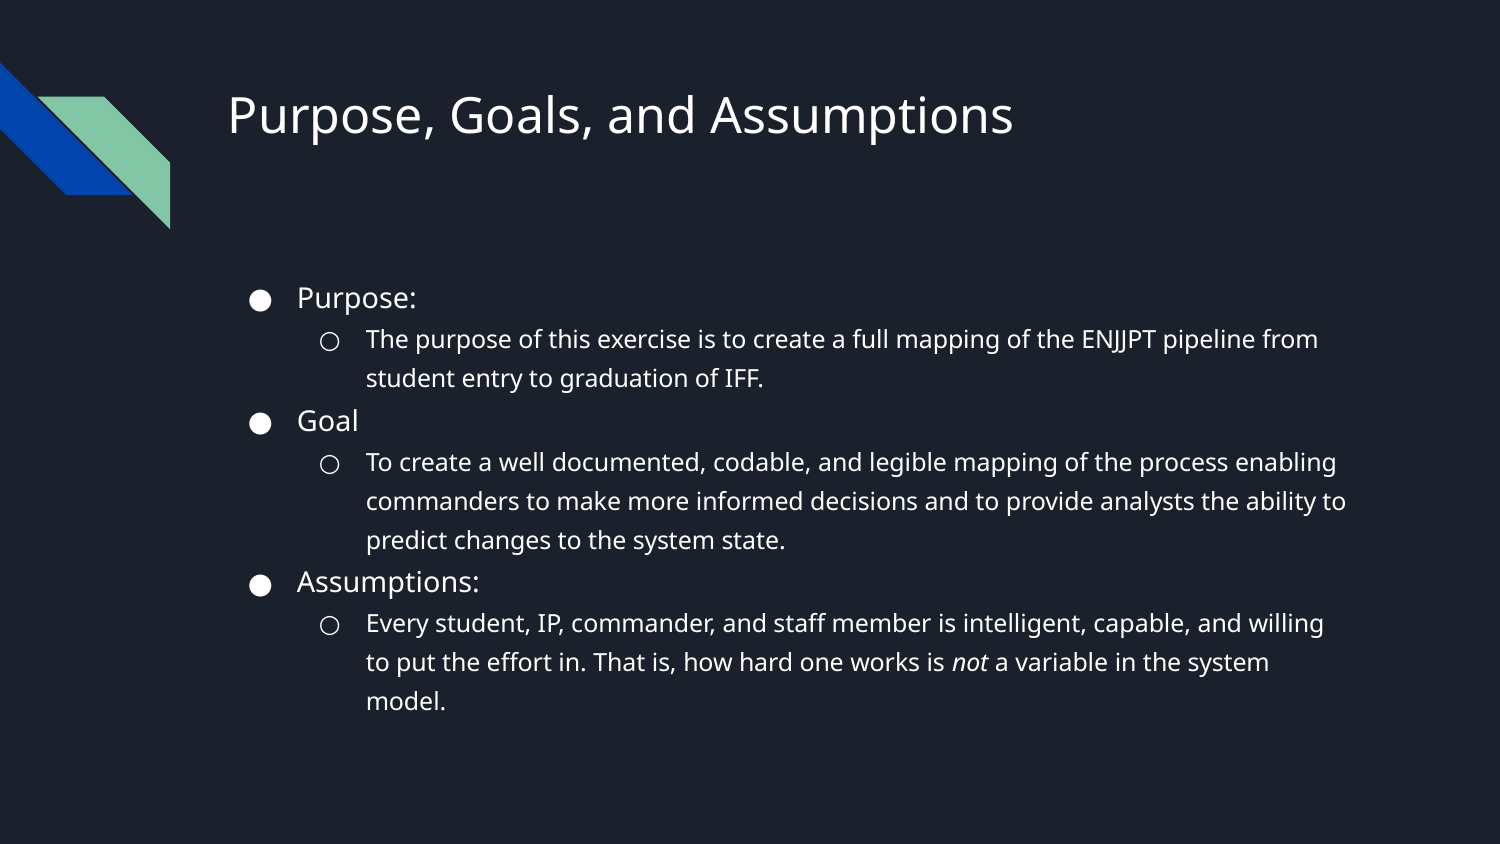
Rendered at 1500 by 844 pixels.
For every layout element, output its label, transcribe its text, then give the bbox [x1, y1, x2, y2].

list Purpose: The purpose of this exercise is to create a full mapping of the ENJJPT pipeline from student entry to graduation of IFF. Goal To create a well documented, codable, and legible mapping of the process enabling commanders to make more informed decisions and to provide analysts the ability to predict changes to the system state. Assumptions: Every student, IP, commander, and staff member is intelligent, capable, and willing to put the effort in. That is, how hard one works is not a variable in the system model. [212, 257, 1368, 735]
title Purpose, Goals, and Assumptions [212, 64, 1368, 215]
